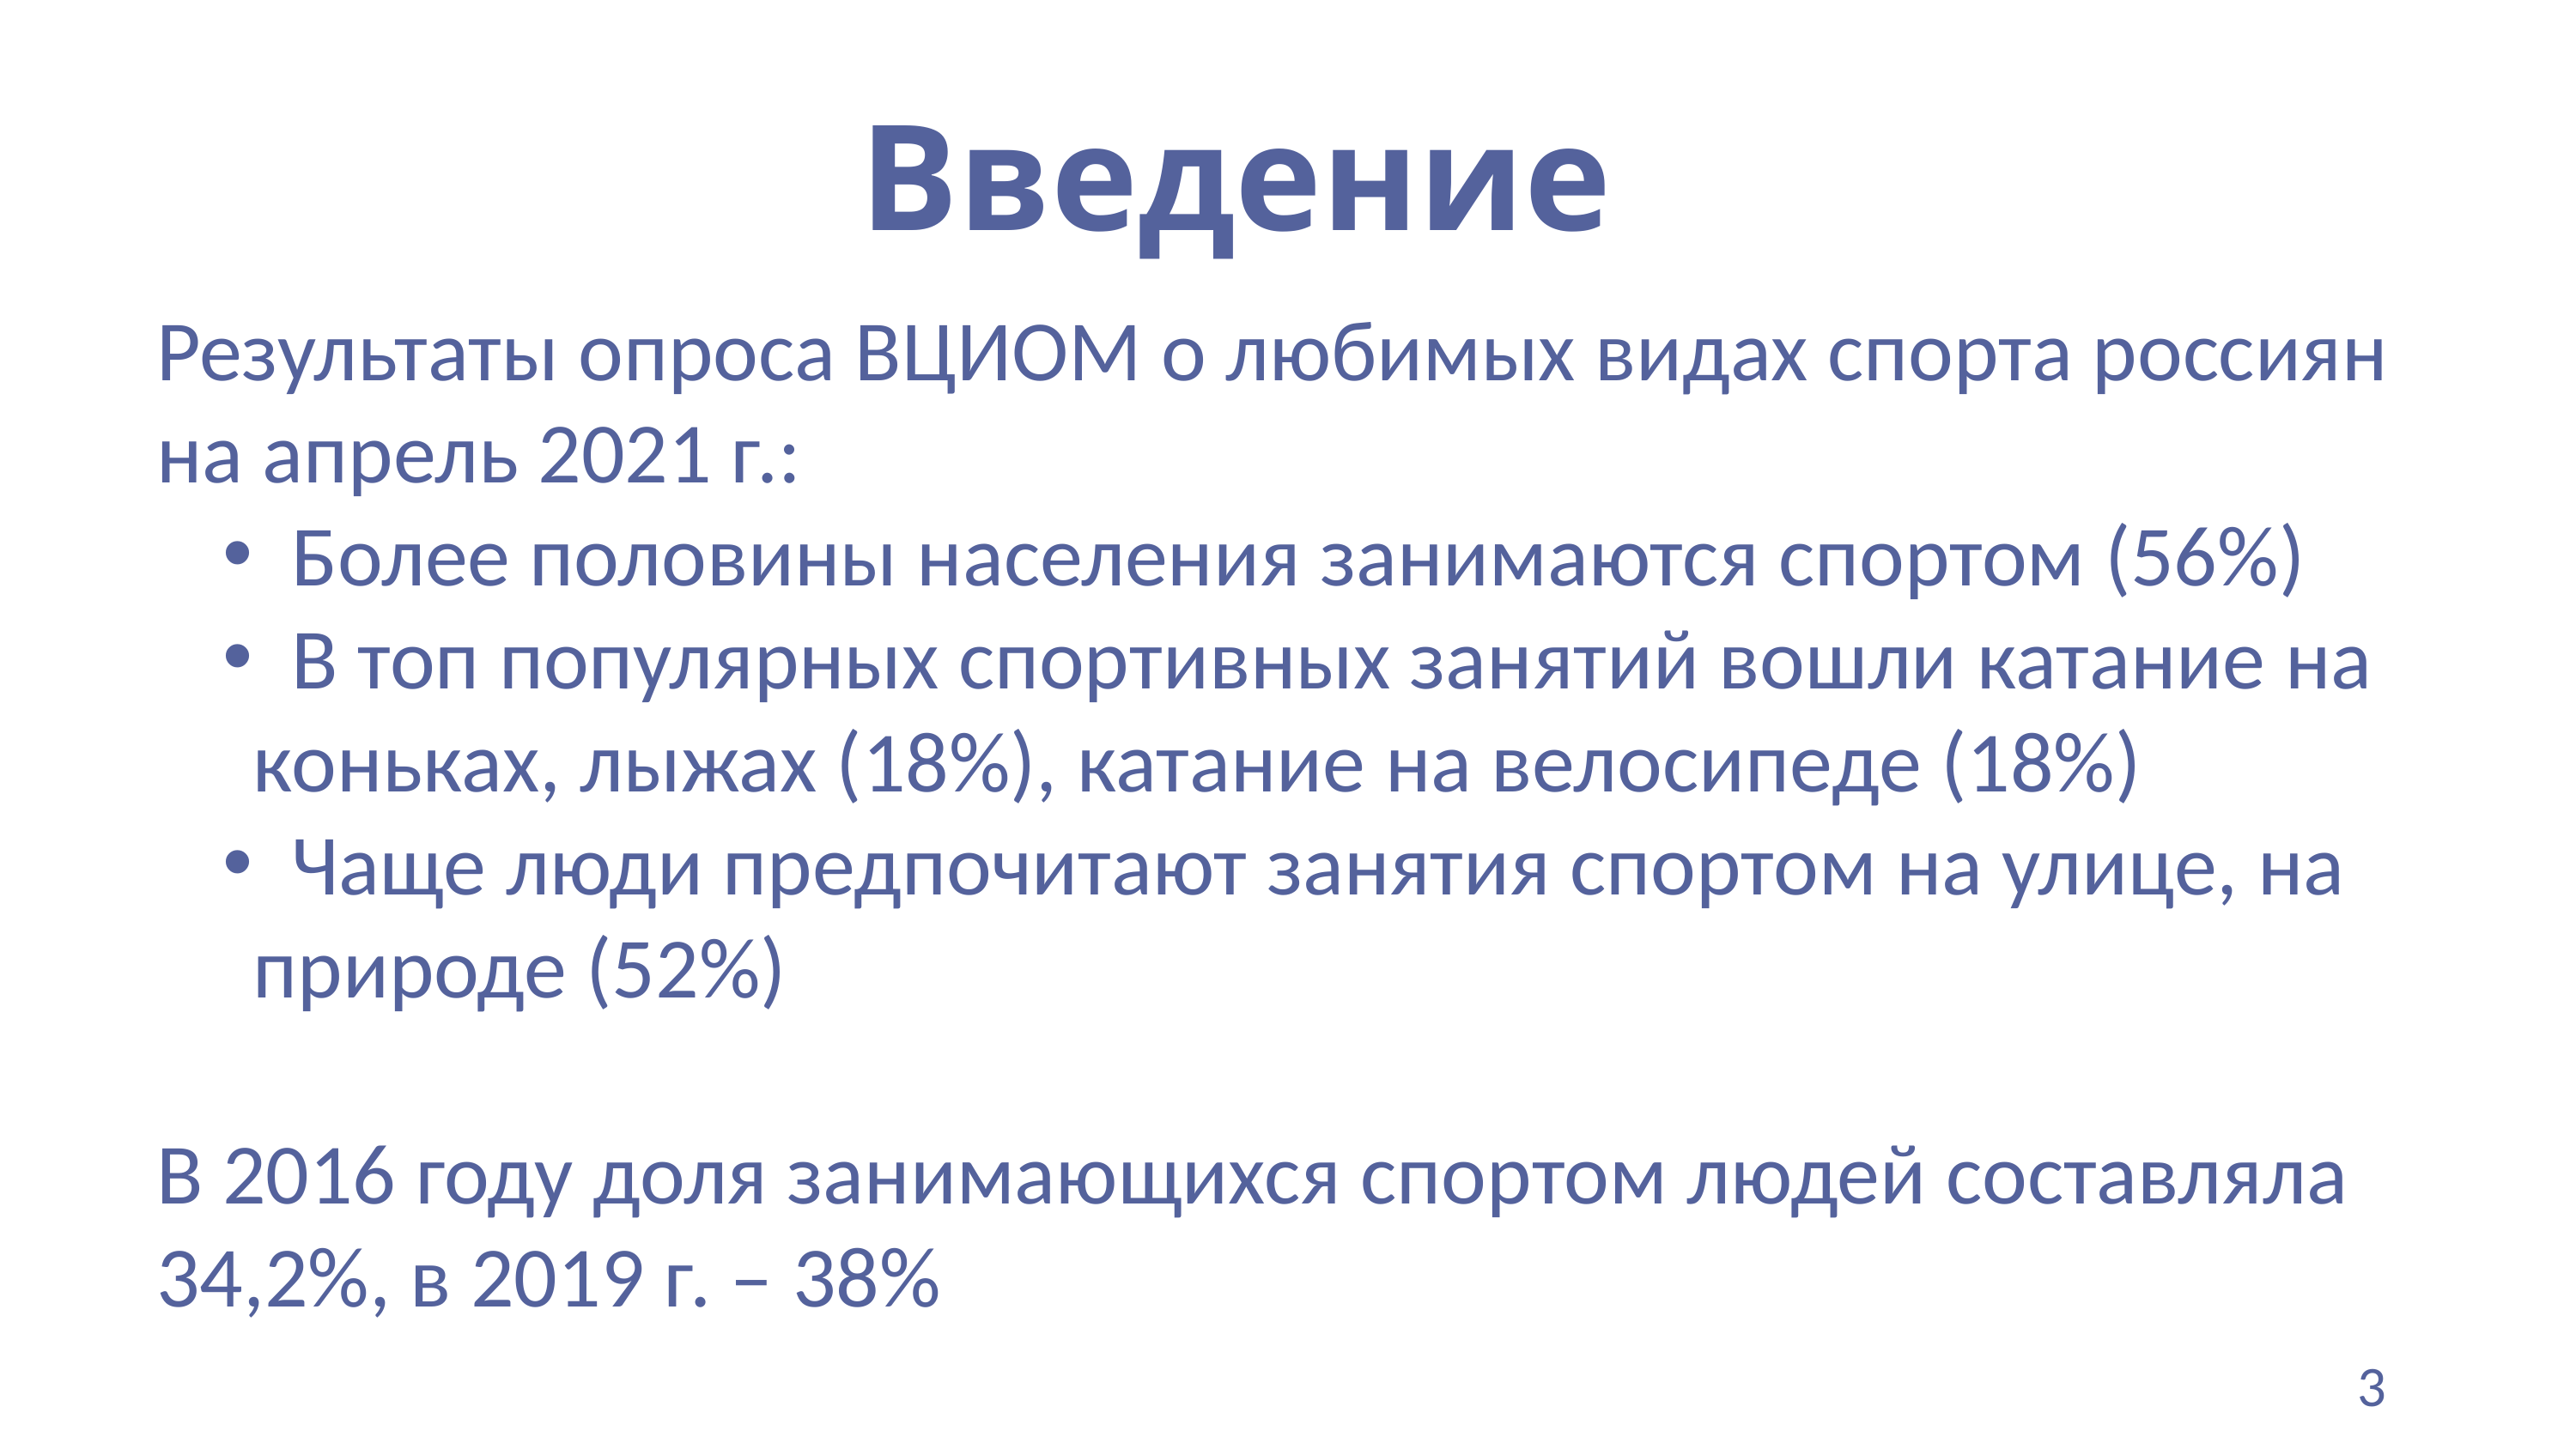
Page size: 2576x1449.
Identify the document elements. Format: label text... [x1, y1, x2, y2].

title Введение [509, 42, 1962, 284]
text_box Результаты опроса ВЦИОМ о любимых видах спорта россиян на апрель 2021 г.: Более половины населения занимаются спортом (56%) В топ популярных спортивных занятий вошли катание на коньках, лыжах (18%), катание на велосипеде (18%) Чаще люди предпочитают занятия спортом на улице, на природе (52%) В 2016 году доля занимающихся спортом людей составляла 34,2%, в 2019 г. – 38% [137, 284, 2490, 1334]
text_box 3 [1819, 1343, 2399, 1420]
